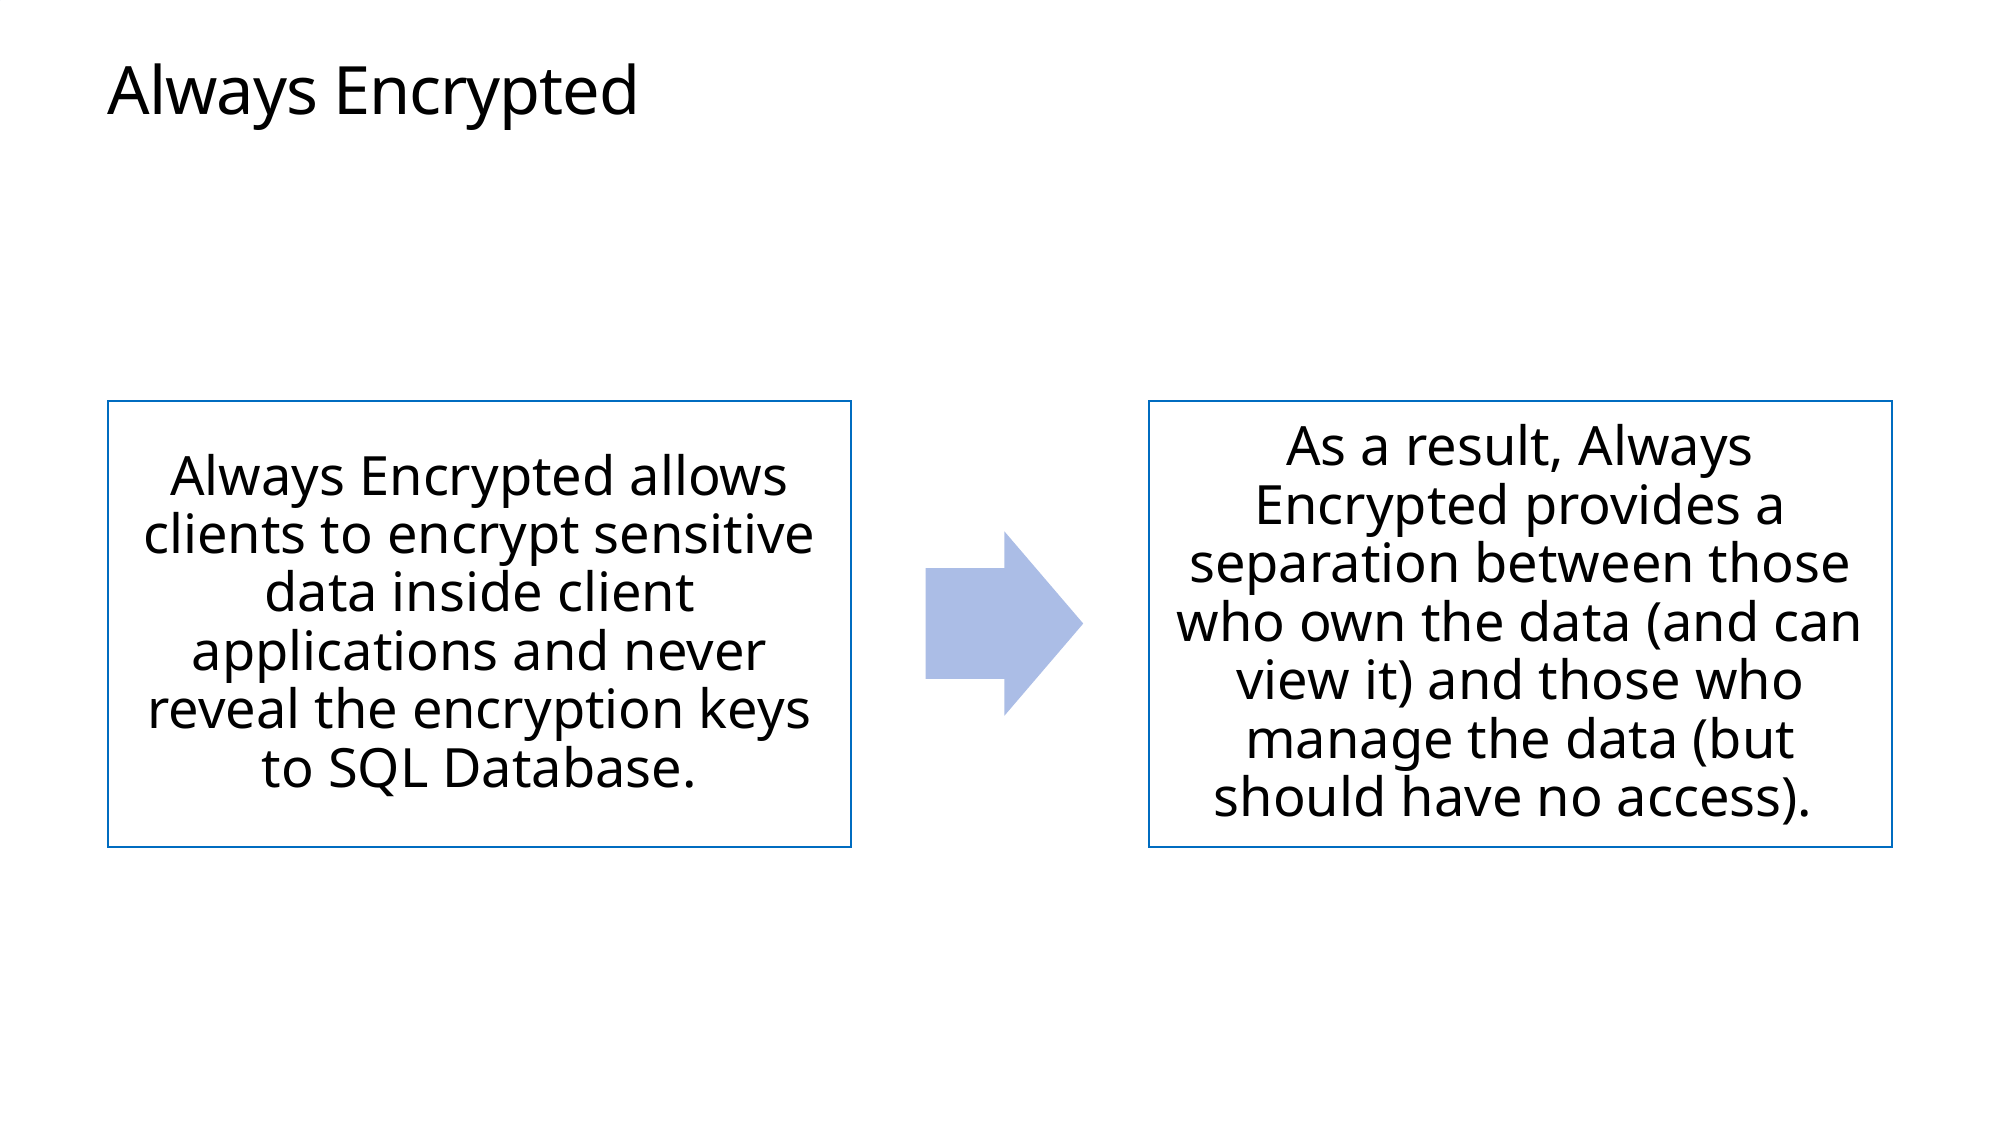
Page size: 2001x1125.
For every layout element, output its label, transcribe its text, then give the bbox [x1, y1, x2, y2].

title Always Encrypted [107, 52, 1893, 129]
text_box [107, 225, 1893, 1022]
